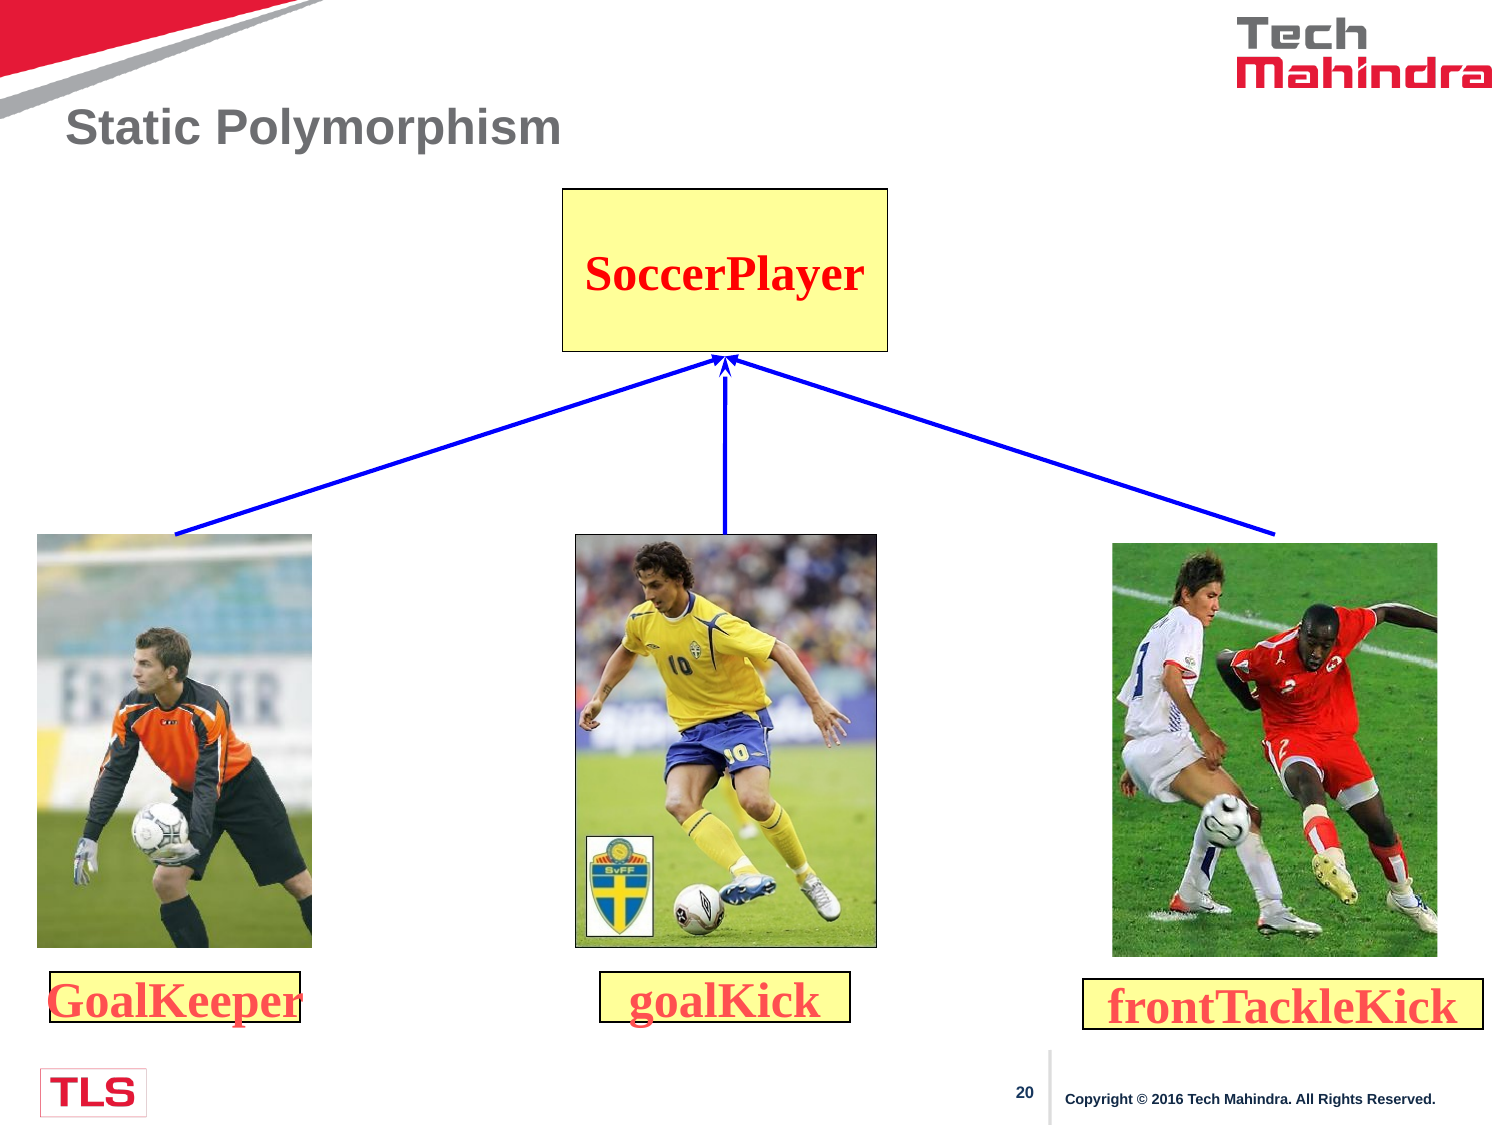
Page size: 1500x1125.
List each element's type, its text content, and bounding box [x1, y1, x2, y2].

footer Copyright © 2016 Tech Mahindra. All Rights Reserved. [1050, 1079, 1488, 1118]
text_box [718, 358, 732, 378]
title Static Polymorphism [50, 90, 1150, 159]
picture [1112, 543, 1438, 957]
text_box GoalKeeper [50, 972, 300, 1023]
picture [37, 534, 312, 948]
text_box [724, 354, 1276, 535]
picture [574, 534, 878, 948]
text_box SoccerPlayer [562, 200, 888, 352]
text_box frontTackleKick [1082, 978, 1483, 1029]
text_box [179, 354, 725, 533]
picture [1237, 17, 1492, 88]
picture [38, 1066, 147, 1118]
text_box goalKick [600, 972, 850, 1023]
text_box [49, 99, 938, 200]
picture [0, 0, 325, 119]
